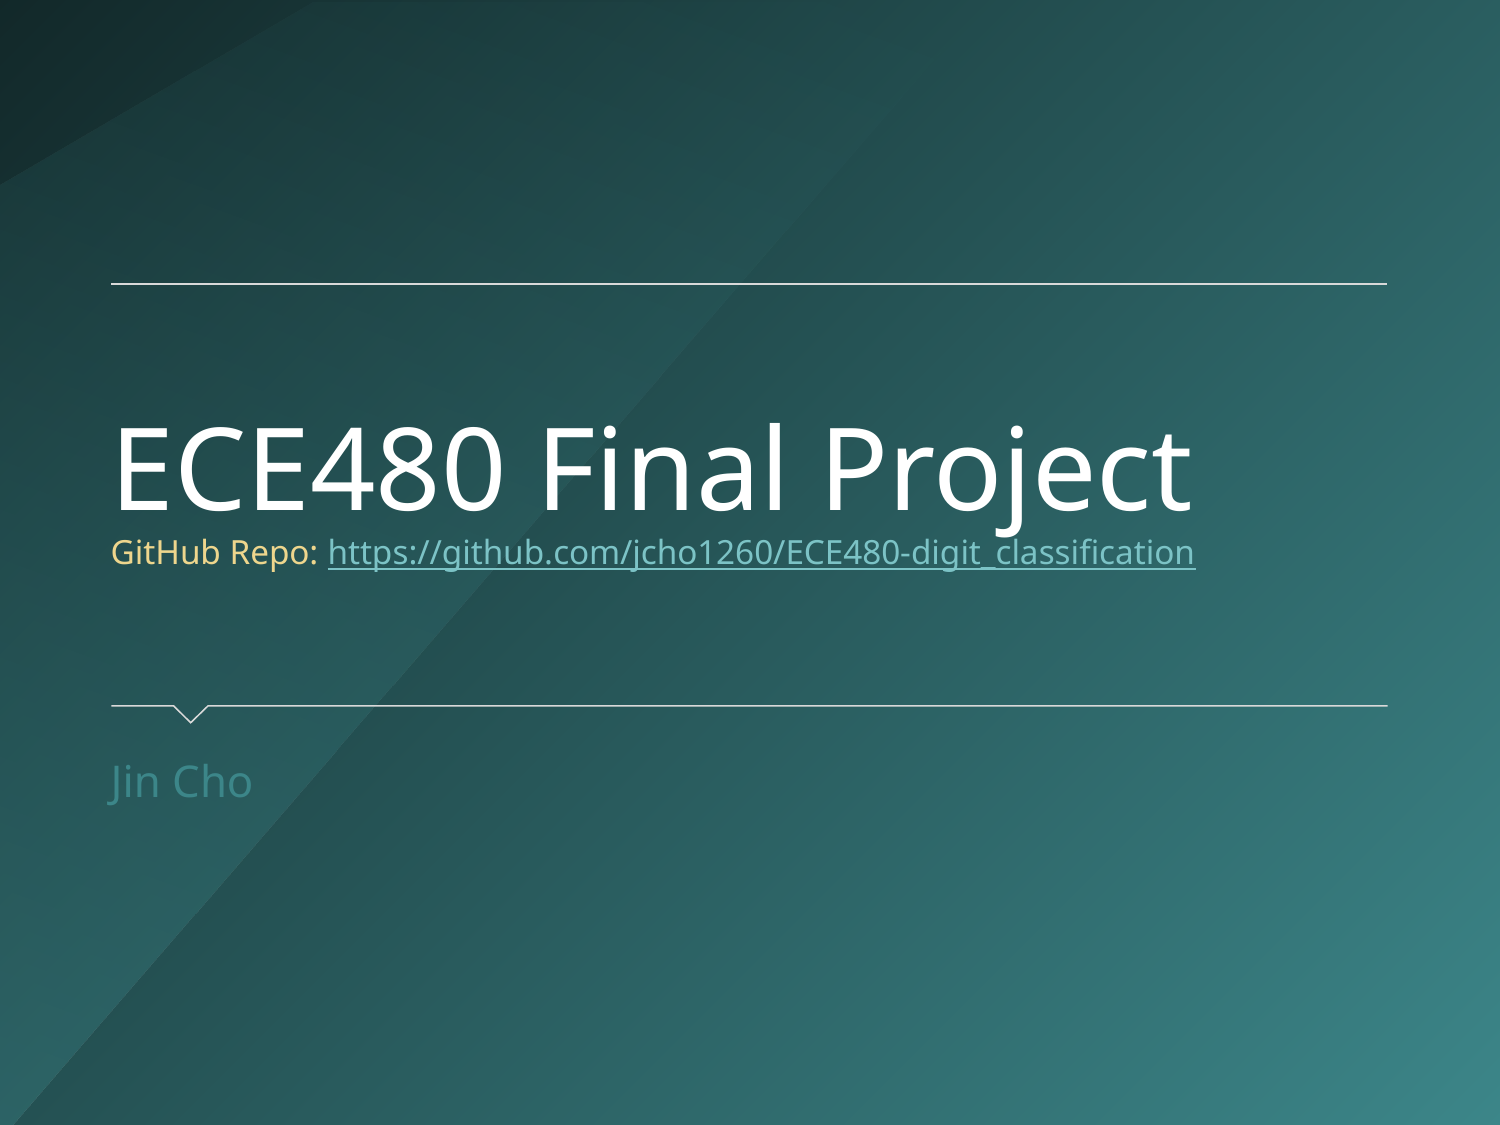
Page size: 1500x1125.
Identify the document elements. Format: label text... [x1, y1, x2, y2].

list Jin Cho [110, 758, 1388, 991]
title ECE480 Final Project GitHub Repo: https://github.com/jcho1260/ECE480-digit_classification [110, 312, 1388, 678]
